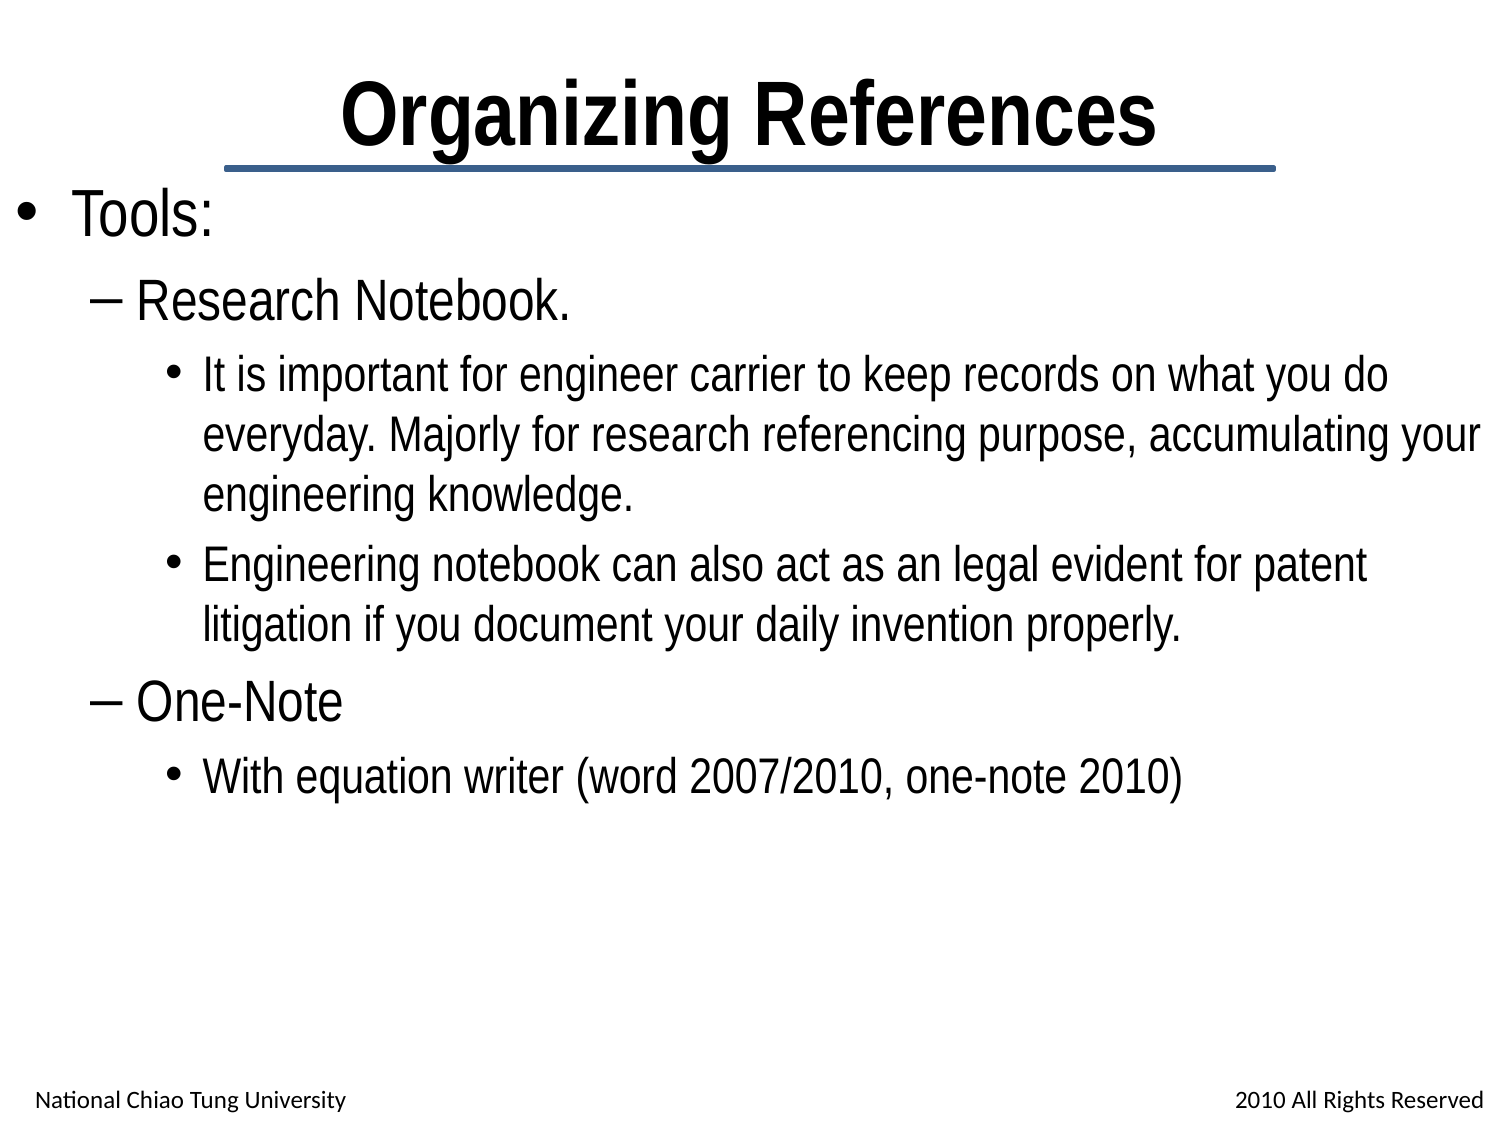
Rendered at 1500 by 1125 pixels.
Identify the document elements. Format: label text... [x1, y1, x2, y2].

title Organizing References [75, 24, 1425, 162]
list Tools: Research Notebook. It is important for engineer carrier to keep records on what you do everyday. Majorly for research referencing purpose, accumulating your engineering knowledge. Engineering notebook can also act as an legal evident for patent litigation if you document your daily invention properly. One-Note With equation writer (word 2007/2010, one-note 2010) [0, 162, 1500, 1005]
slide_number National Chiao Tung University 2010 All Rights Reserved [0, 1074, 1500, 1122]
